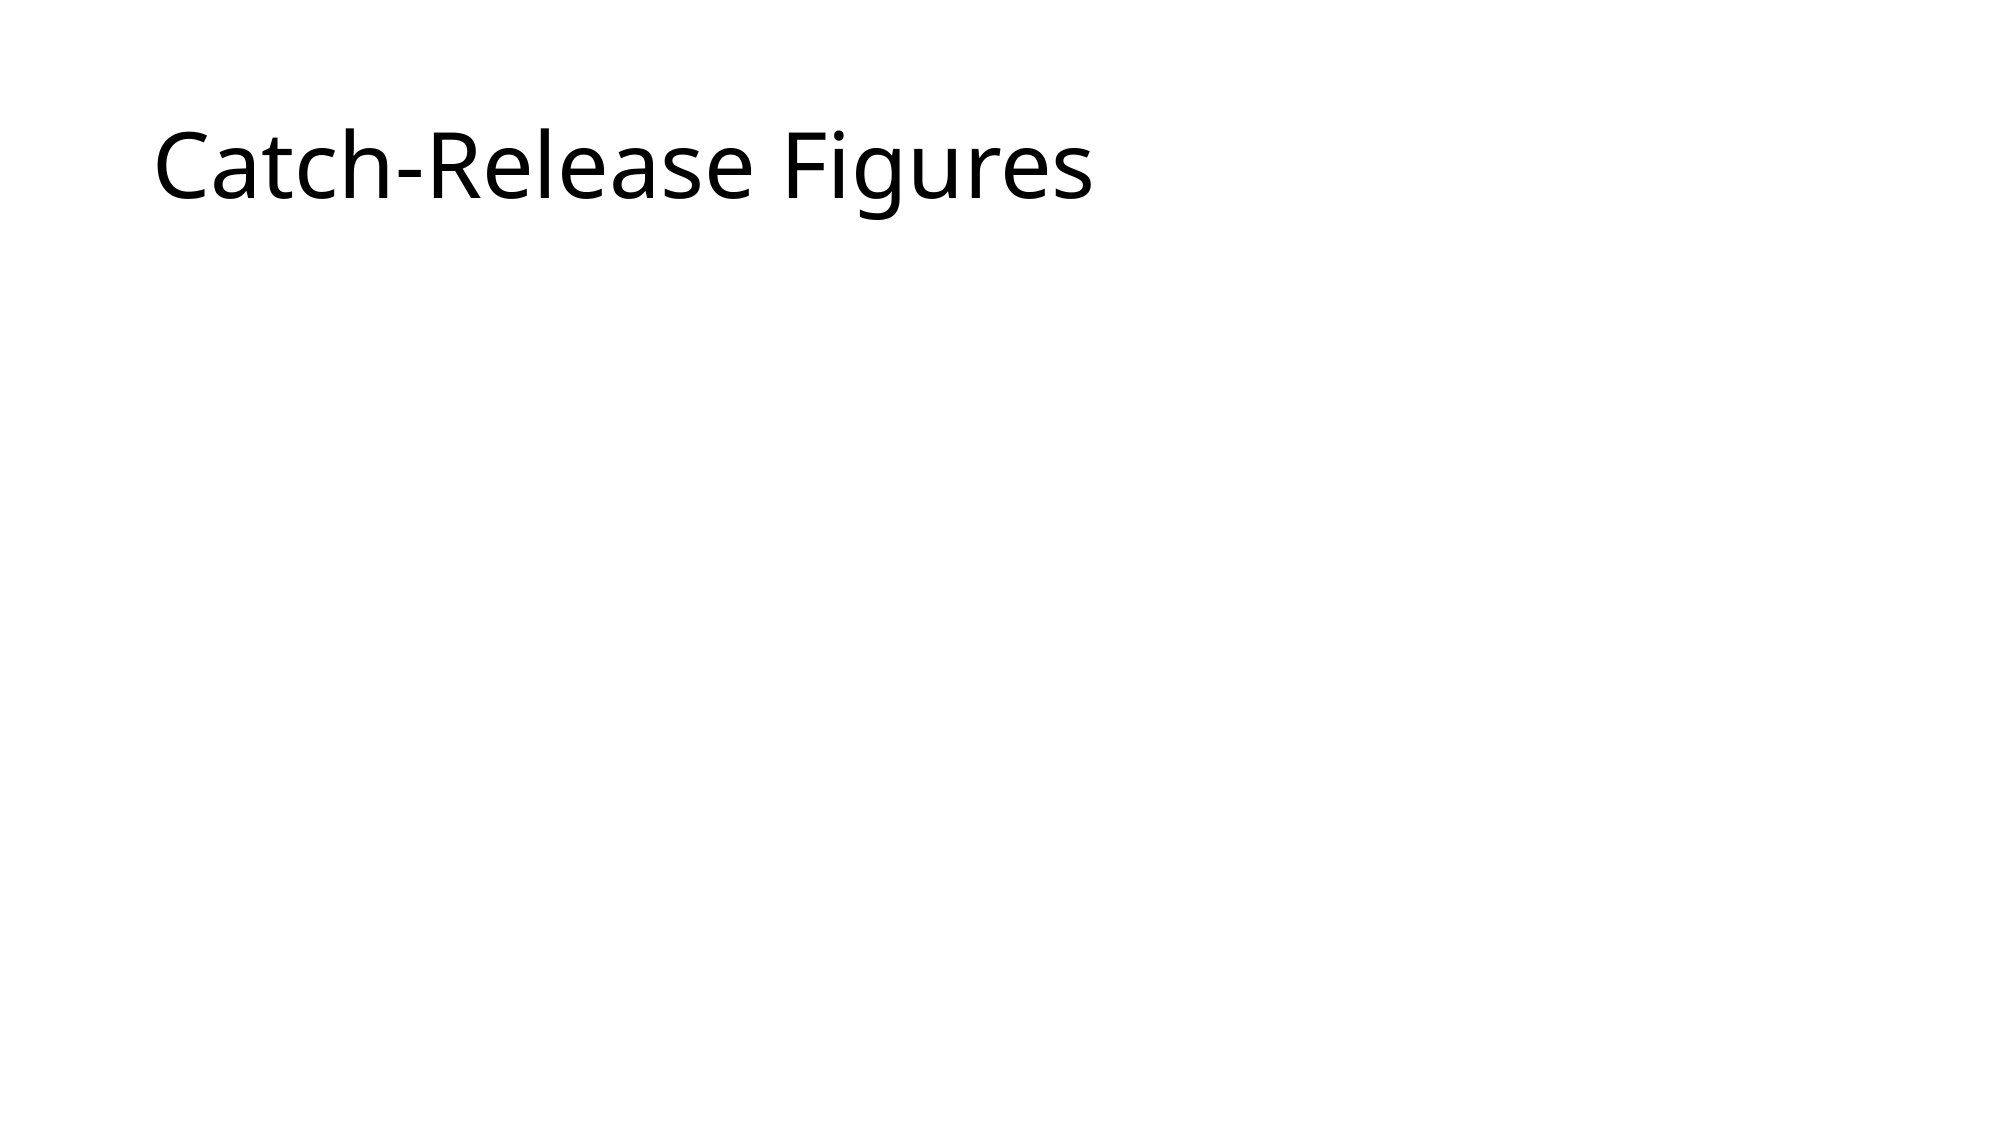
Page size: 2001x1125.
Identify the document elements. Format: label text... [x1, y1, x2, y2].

title Catch-Release Figures [137, 59, 1863, 278]
